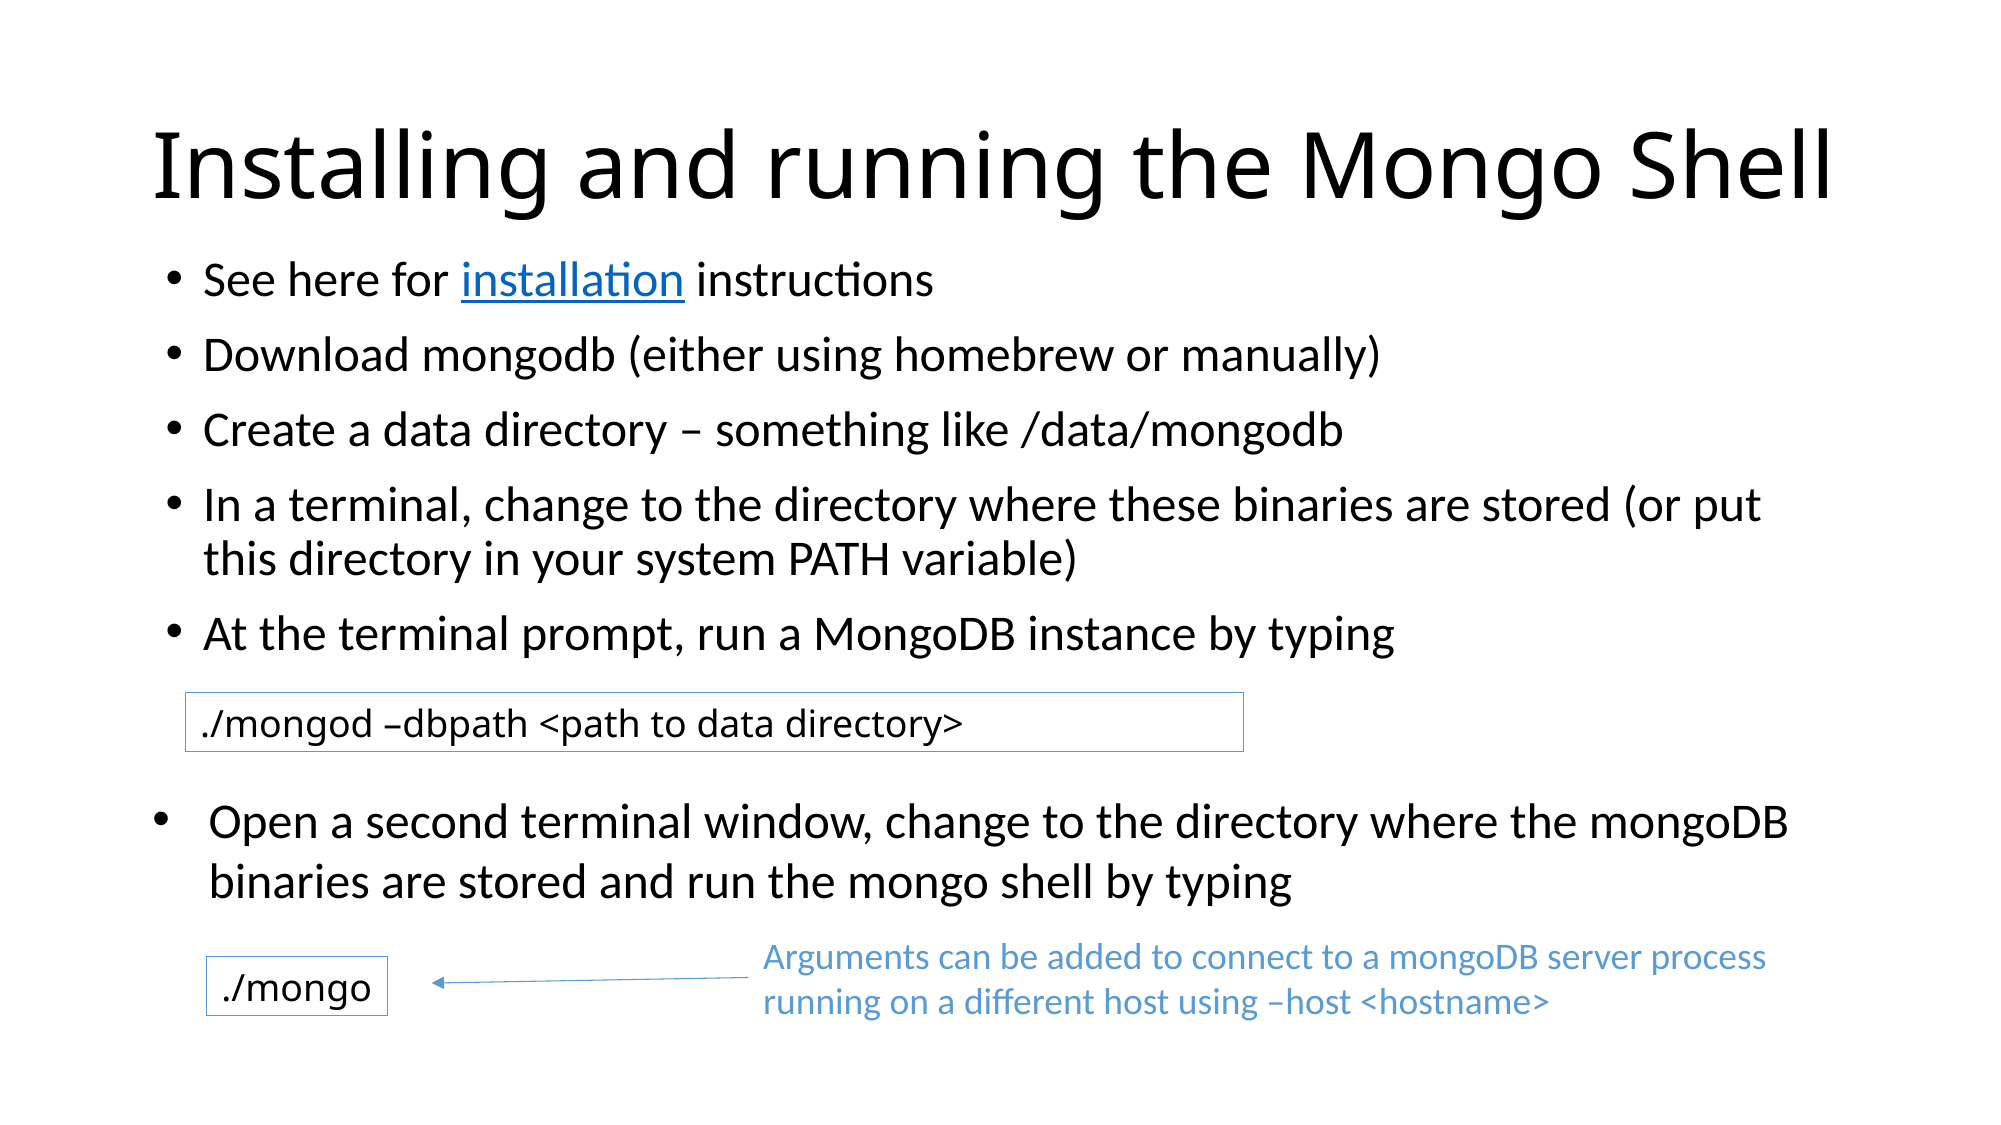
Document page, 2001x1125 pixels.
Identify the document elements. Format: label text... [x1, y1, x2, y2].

list See here for installation instructions Download mongodb (either using homebrew or manually) Create a data directory – something like /data/mongodb In a terminal, change to the directory where these binaries are stored (or put this directory in your system PATH variable) At the terminal prompt, run a MongoDB instance by typing [150, 245, 1850, 681]
text_box ./mongod –dbpath <path to data directory> [185, 692, 1244, 752]
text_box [431, 978, 749, 984]
text_box ./mongo [206, 956, 388, 1016]
title Installing and running the Mongo Shell [137, 59, 1863, 278]
text_box Arguments can be added to connect to a mongoDB server process running on a different host using –host <hostname> [748, 925, 1814, 1030]
text_box Open a second terminal window, change to the directory where the mongoDB binaries are stored and run the mongo shell by typing [137, 780, 1837, 916]
